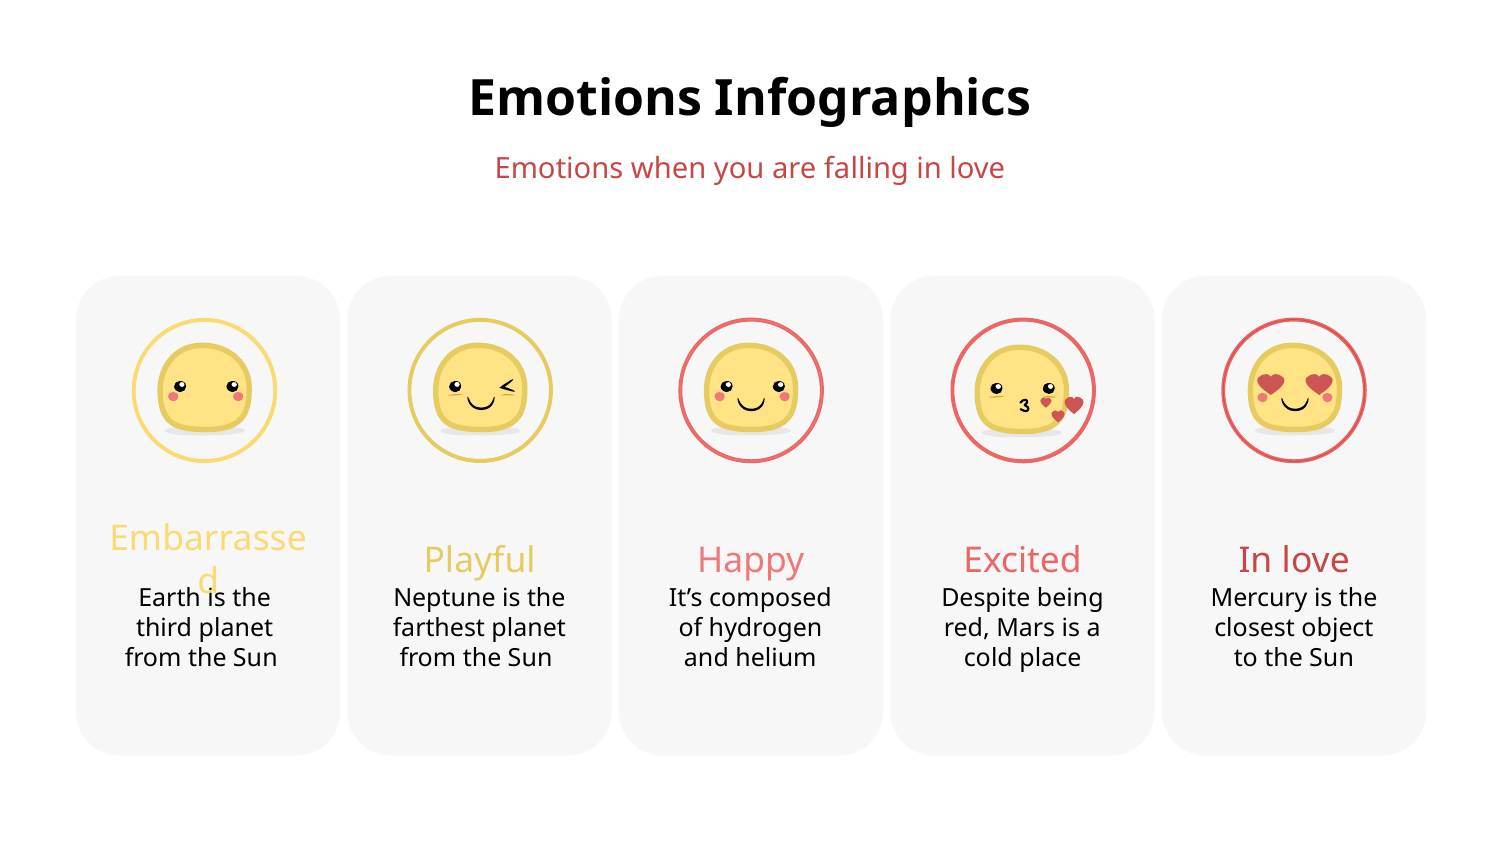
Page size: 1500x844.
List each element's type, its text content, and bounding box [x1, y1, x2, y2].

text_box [1249, 345, 1341, 436]
text_box Neptune is the farthest planet from the Sun [375, 582, 584, 670]
text_box Embarrassed [85, 534, 331, 582]
text_box Playful [357, 534, 603, 582]
text_box [226, 381, 239, 393]
text_box [174, 381, 187, 393]
text_box [75, 275, 341, 756]
text_box [618, 275, 884, 756]
text_box Mercury is the closest object to the Sun [1190, 582, 1398, 670]
text_box [976, 445, 1069, 463]
text_box It’s composed of hydrogen and helium [646, 582, 855, 670]
text_box [1222, 318, 1367, 463]
text_box [1161, 275, 1427, 756]
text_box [976, 346, 1090, 438]
text_box [890, 275, 1155, 756]
text_box Despite being red, Mars is a cold place [918, 582, 1127, 670]
text_box [679, 318, 824, 463]
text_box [706, 345, 796, 436]
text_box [435, 345, 526, 436]
text_box [132, 318, 277, 463]
title Emotions Infographics [29, 50, 1471, 145]
text_box Emotions when you are falling in love [359, 132, 1141, 203]
text_box Happy [628, 534, 873, 582]
text_box Excited [900, 534, 1146, 582]
text_box [160, 345, 250, 430]
text_box Earth is the third planet from the Sun [100, 582, 309, 670]
text_box [347, 275, 612, 756]
text_box [164, 426, 245, 436]
text_box [408, 318, 553, 463]
text_box [233, 391, 244, 402]
text_box [951, 318, 1079, 444]
text_box In love [1171, 534, 1417, 582]
text_box [168, 391, 179, 402]
